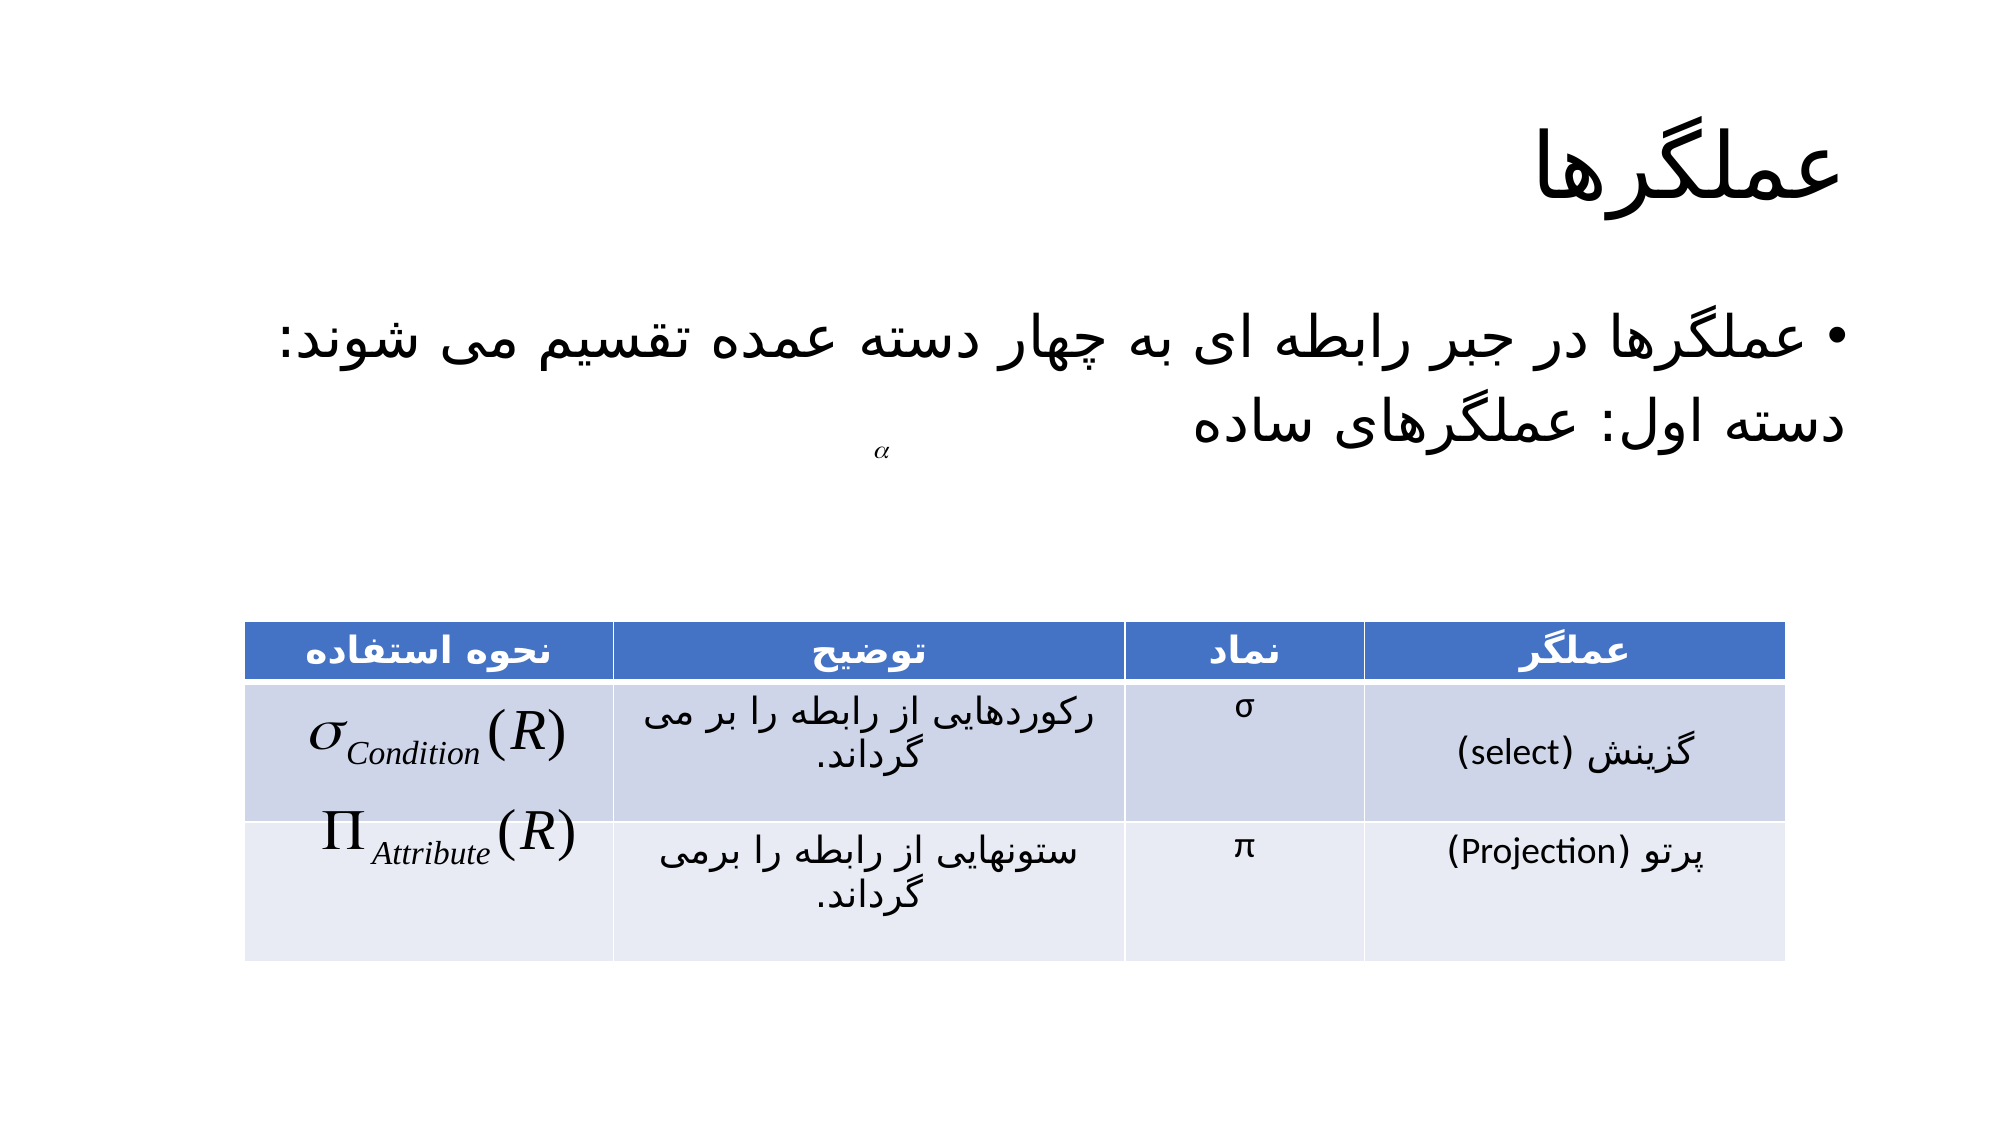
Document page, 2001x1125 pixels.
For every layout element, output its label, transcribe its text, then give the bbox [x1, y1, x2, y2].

table_header توضیح [614, 622, 1124, 679]
table_cell [245, 685, 613, 821]
list عملگرها در جبر رابطه ای به چهار دسته عمده تقسیم می شوند: دسته اول: عملگرهای ساده [137, 299, 1863, 1014]
table_header عملگر [1365, 622, 1785, 679]
table_cell [245, 823, 613, 961]
table_cell رکوردهایی از رابطه را بر می گرداند. [614, 685, 1124, 821]
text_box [870, 442, 896, 466]
table_cell σ [1126, 685, 1364, 821]
table_cell پرتو (Projection) [1365, 823, 1785, 961]
table_cell ستونهایی از رابطه را برمی گرداند. [614, 823, 1124, 961]
table_header نماد [1126, 622, 1364, 679]
table_cell π [1126, 823, 1364, 961]
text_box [313, 791, 589, 879]
title عملگرها [137, 59, 1863, 278]
table_header نحوه استفاده [245, 622, 613, 679]
table_cell گزینش (select) [1365, 685, 1785, 821]
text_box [301, 691, 578, 779]
